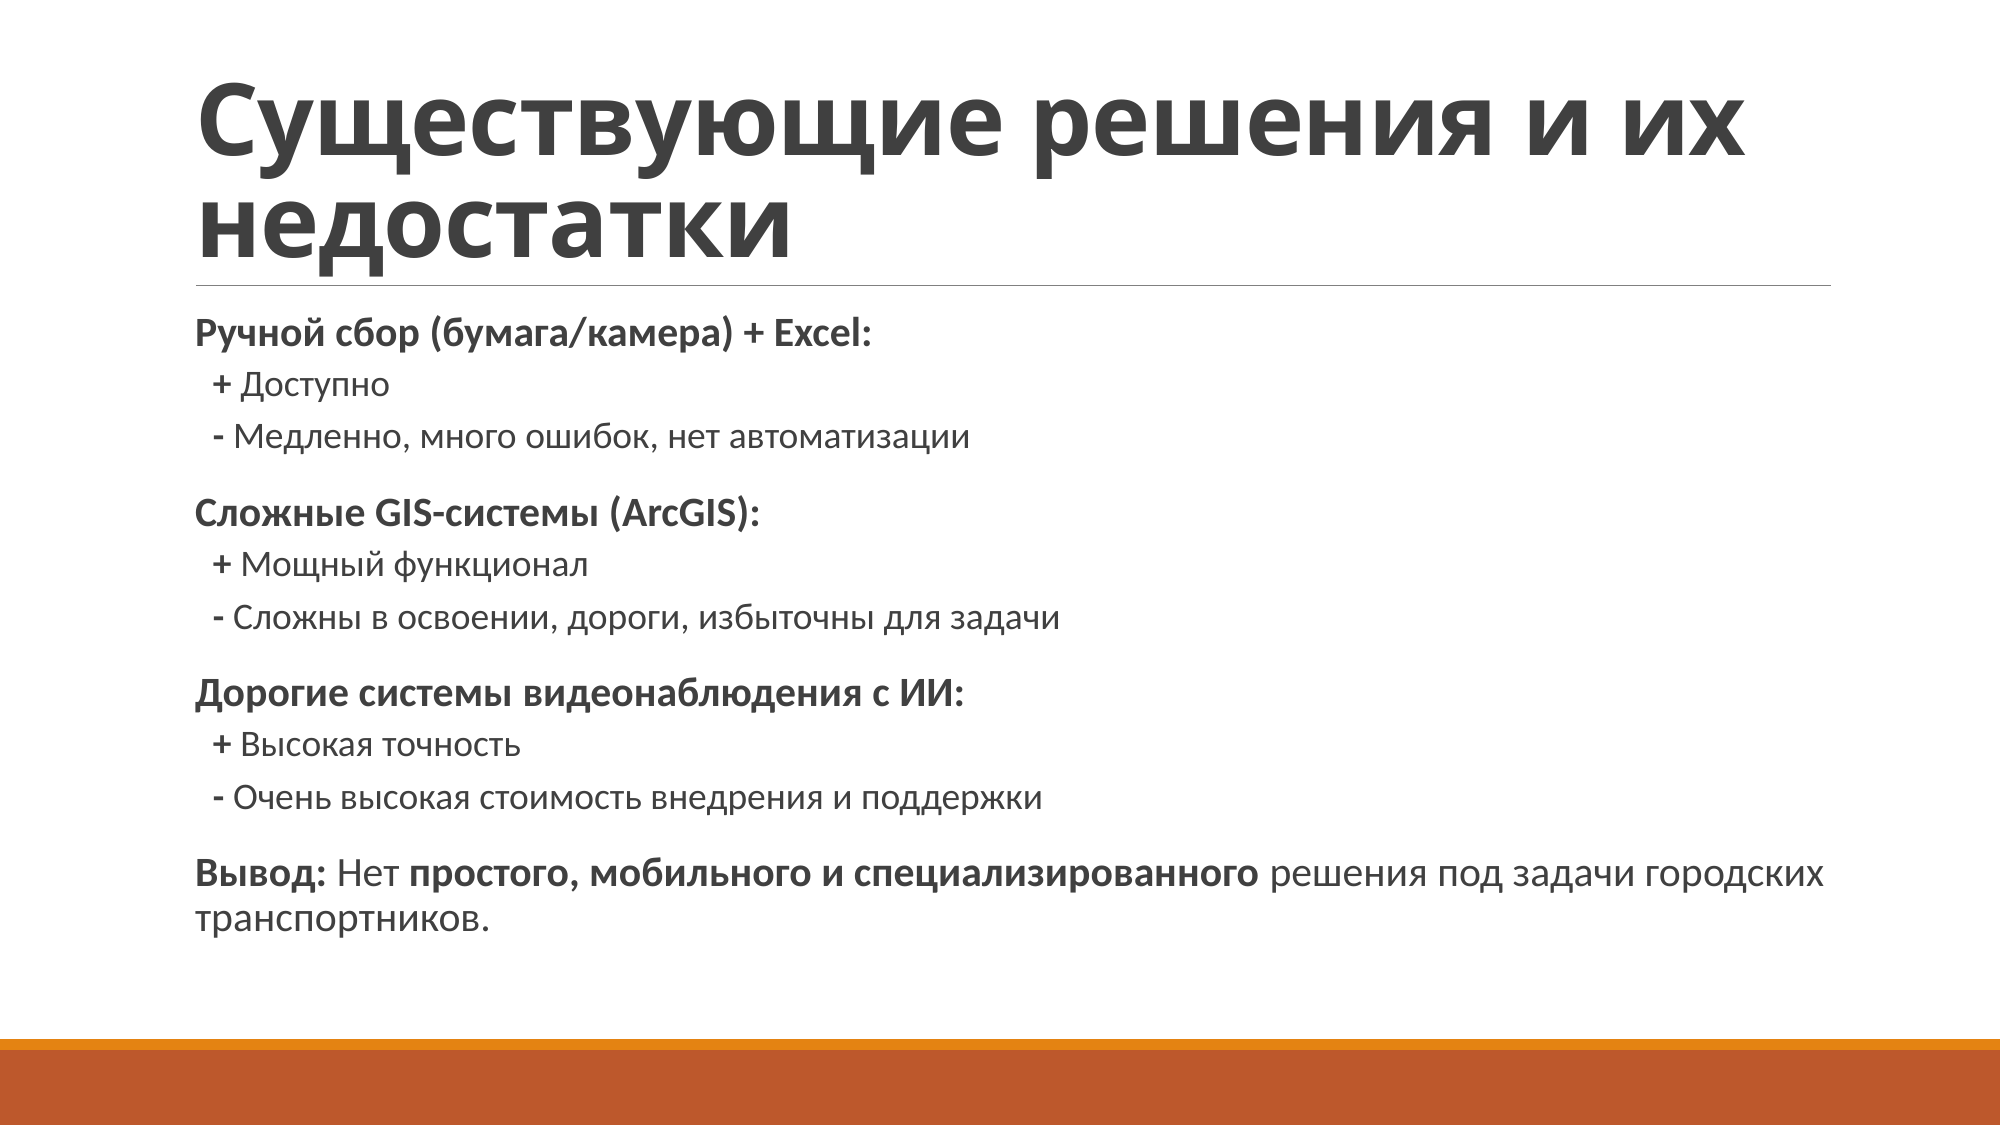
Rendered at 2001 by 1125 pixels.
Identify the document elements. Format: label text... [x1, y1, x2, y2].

title Существующие решения и их недостатки [180, 47, 1830, 285]
list Ручной сбор (бумага/камера) + Excel: + Доступно - Медленно, много ошибок, нет автоматизации Сложные GIS-системы (ArcGIS): + Мощный функционал - Сложны в освоении, дороги, избыточны для задачи Дорогие системы видеонаблюдения с ИИ: + Высокая точность - Очень высокая стоимость внедрения и поддержки Вывод: Нет простого, мобильного и специализированного решения под задачи городских транспортников. [180, 302, 1830, 963]
